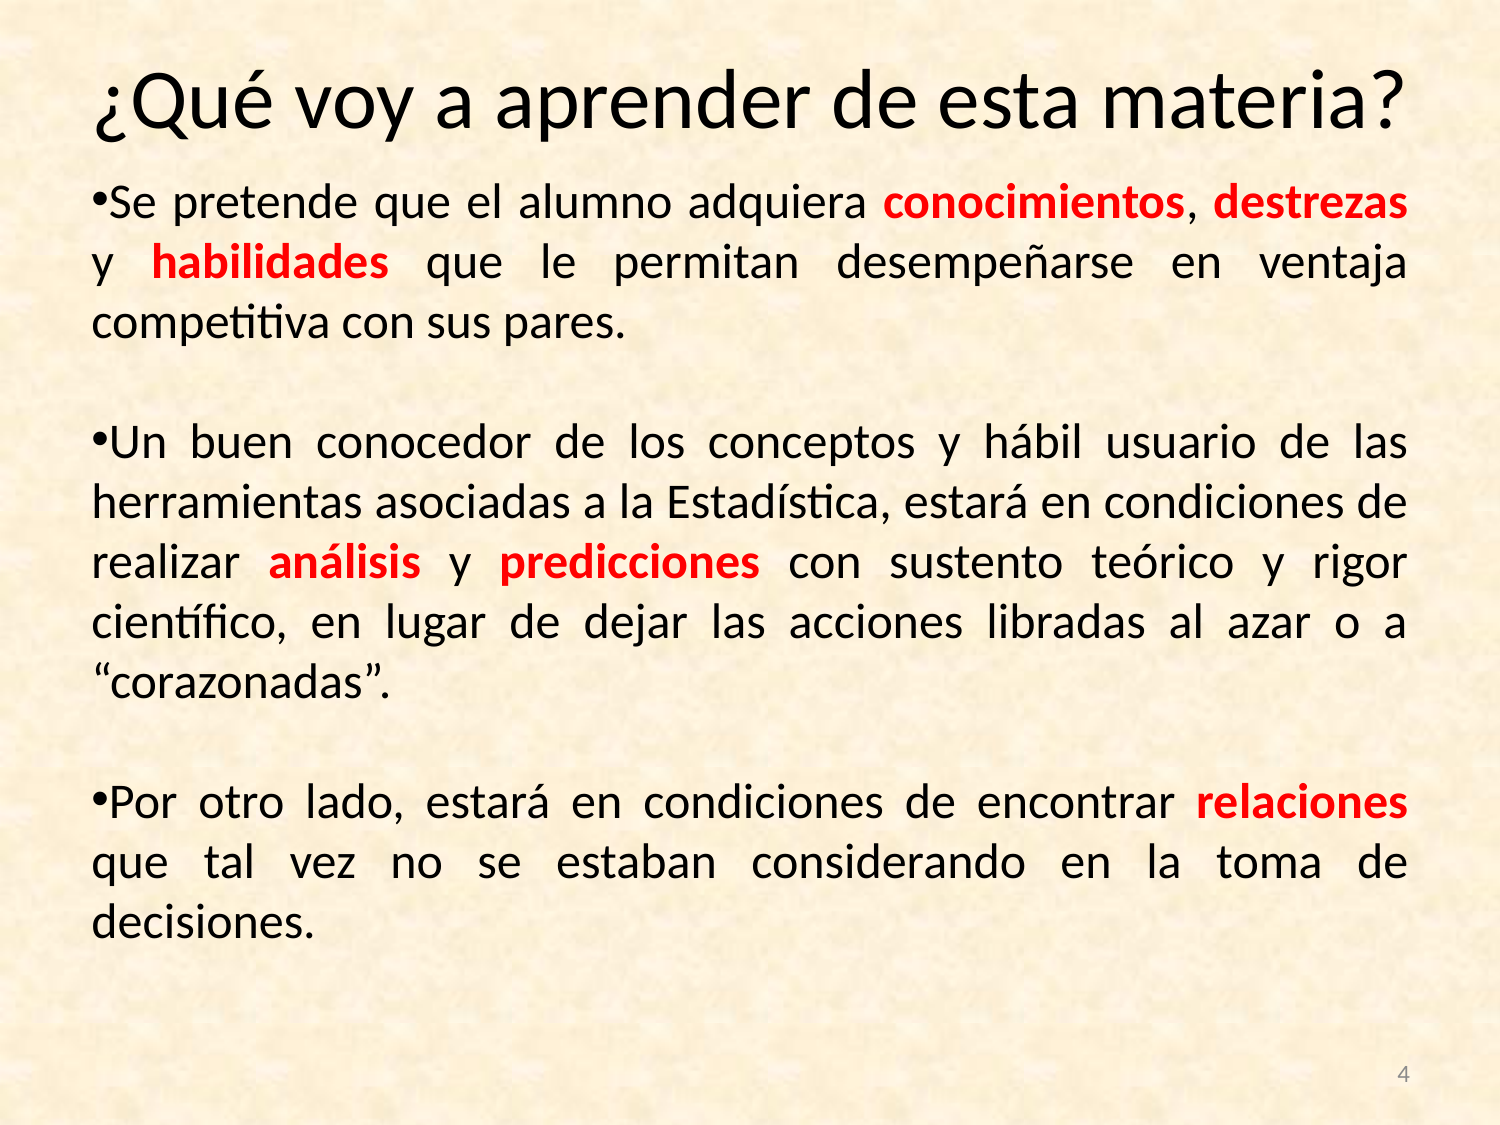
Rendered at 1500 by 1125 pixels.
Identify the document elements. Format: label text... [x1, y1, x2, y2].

slide_number 4 [1074, 1042, 1425, 1103]
picture [0, 0, 1500, 1125]
title ¿Qué voy a aprender de esta materia? [75, 30, 1425, 159]
text_box Se pretende que el alumno adquiera conocimientos, destrezas y habilidades que le permitan desempeñarse en ventaja competitiva con sus pares. Un buen conocedor de los conceptos y hábil usuario de las herramientas asociadas a la Estadística, estará en condiciones de realizar análisis y predicciones con sustento teórico y rigor científico, en lugar de dejar las acciones libradas al azar o a “corazonadas”. Por otro lado, estará en condiciones de encontrar relaciones que tal vez no se estaban considerando en la toma de decisiones. [76, 160, 1424, 956]
